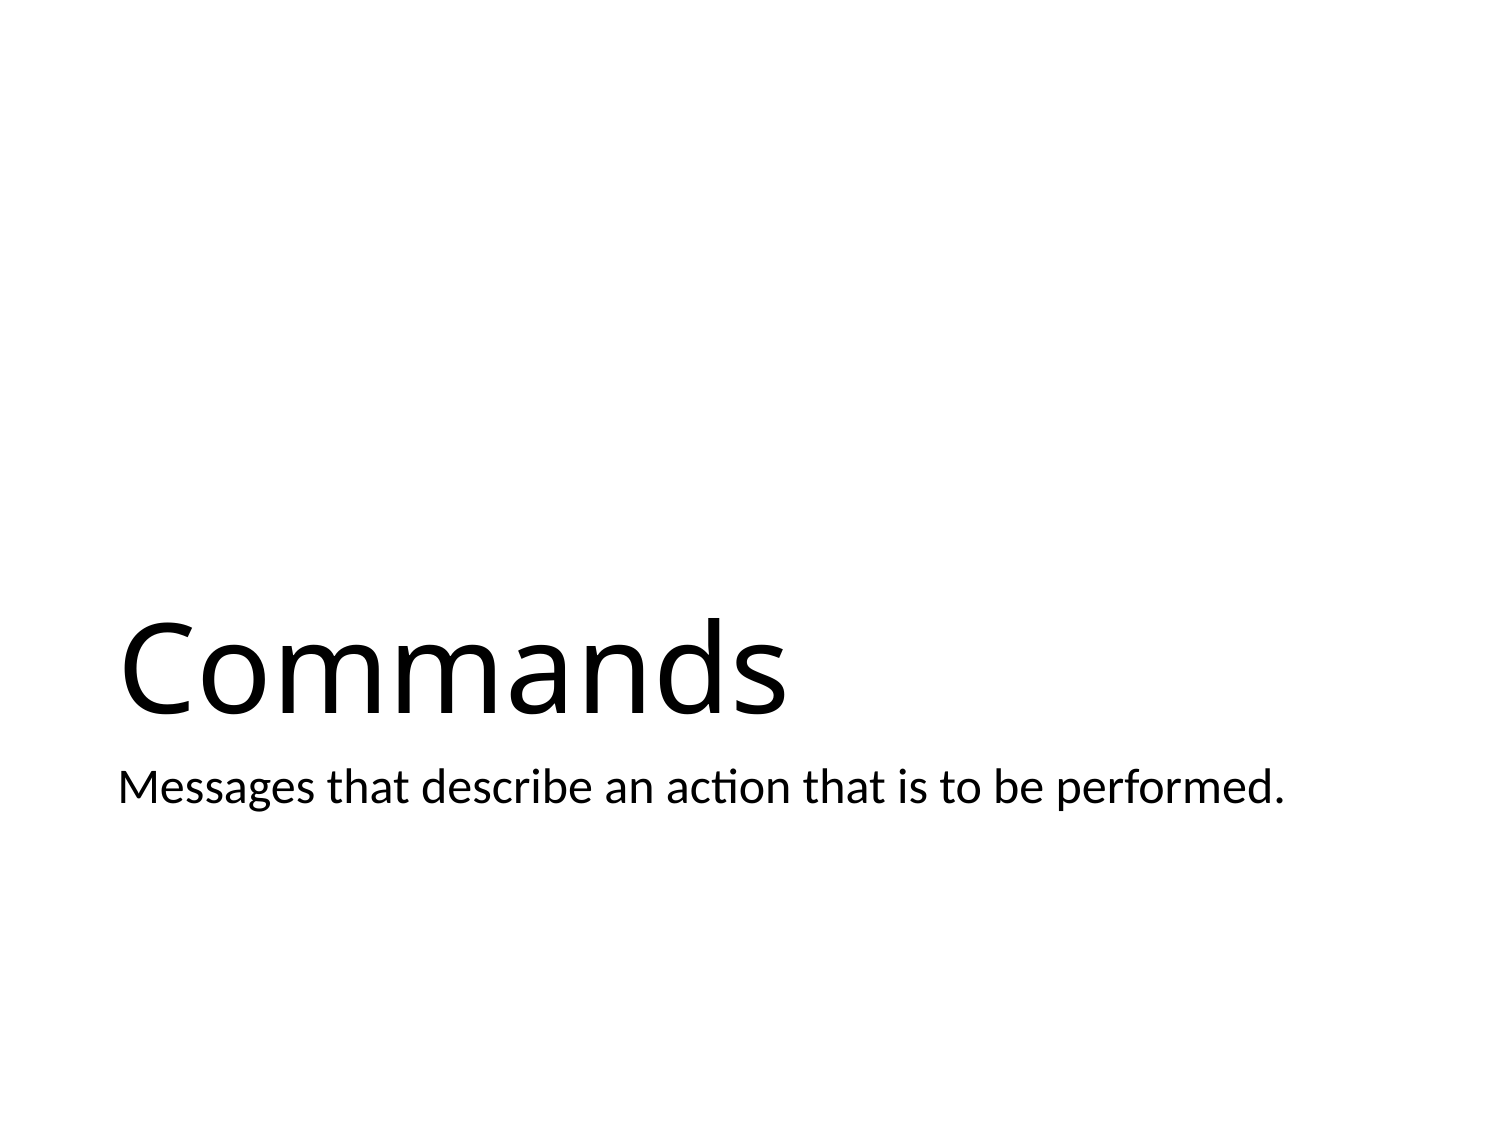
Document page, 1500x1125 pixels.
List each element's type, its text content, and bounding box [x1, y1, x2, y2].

title Commands [102, 280, 1397, 749]
list Messages that describe an action that is to be performed. [102, 752, 1397, 999]
